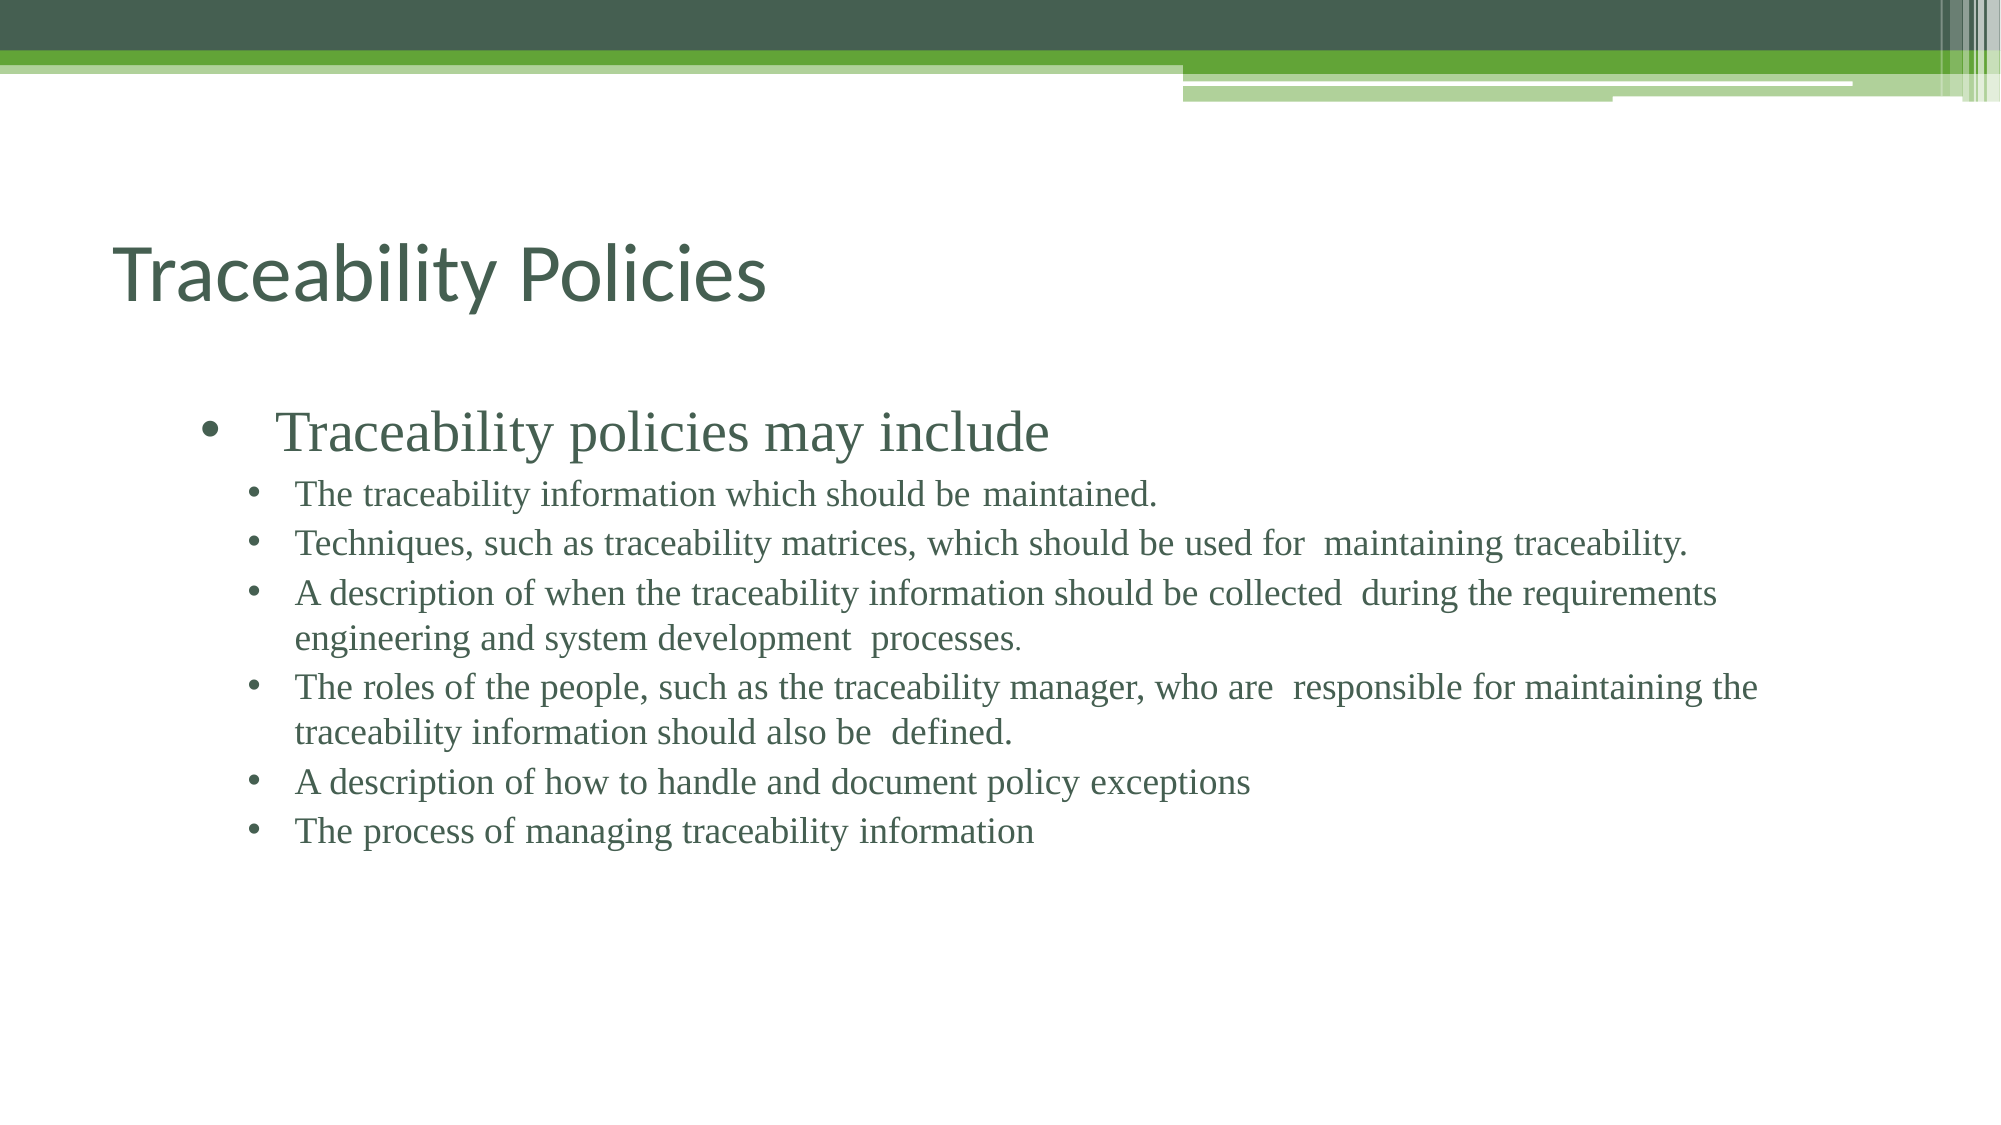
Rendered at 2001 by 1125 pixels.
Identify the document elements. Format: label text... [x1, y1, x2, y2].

title Traceability Policies [112, 217, 1888, 322]
list Traceability policies may include The traceability information which should be maintained. Techniques, such as traceability matrices, which should be used for maintaining traceability. A description of when the traceability information should be collected during the requirements engineering and system development processes. The roles of the people, such as the traceability manager, who are responsible for maintaining the traceability information should also be defined. A description of how to handle and document policy exceptions The process of managing traceability information [112, 393, 1888, 1034]
